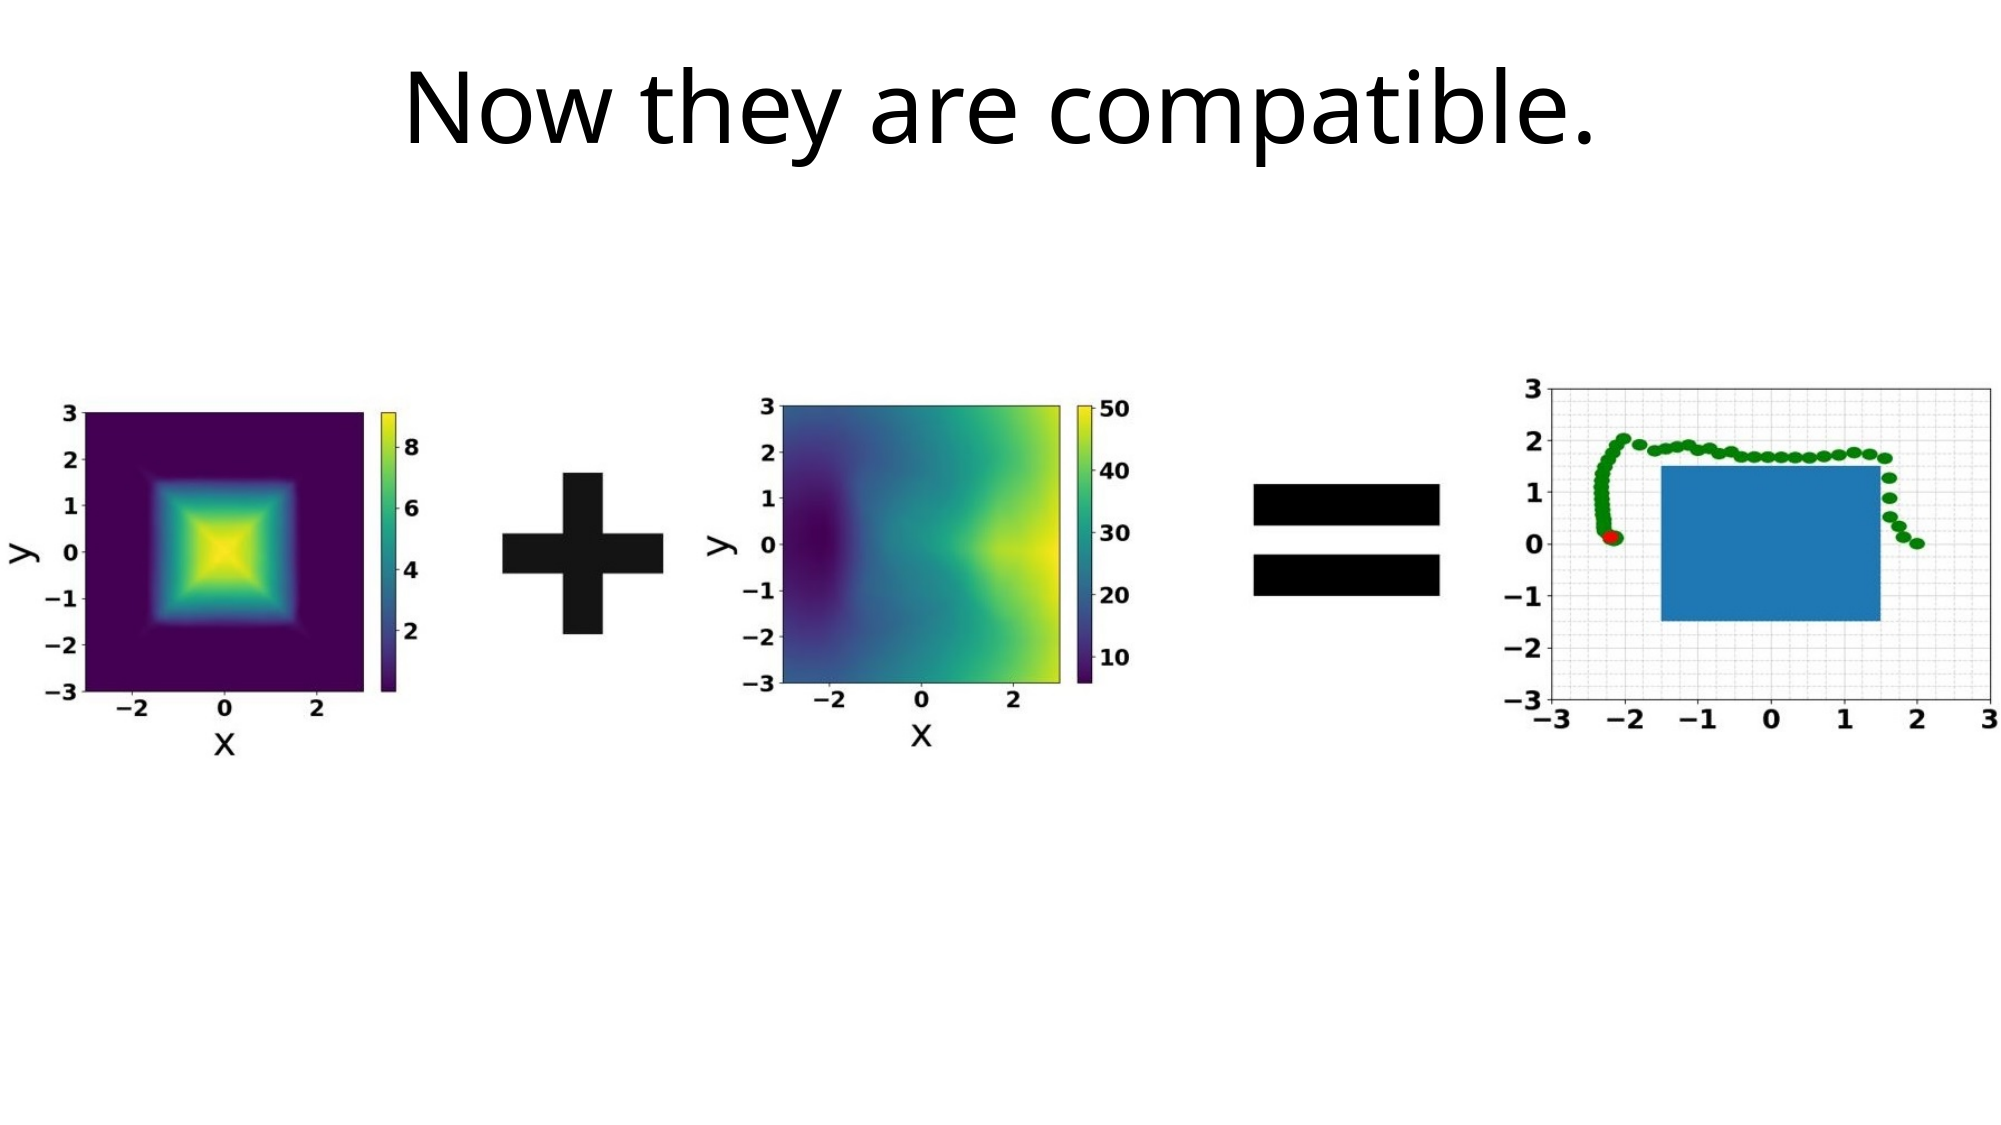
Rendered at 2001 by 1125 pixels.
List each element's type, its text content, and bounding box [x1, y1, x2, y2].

title Now they are compatible. [0, 3, 2000, 221]
picture [0, 364, 2000, 761]
